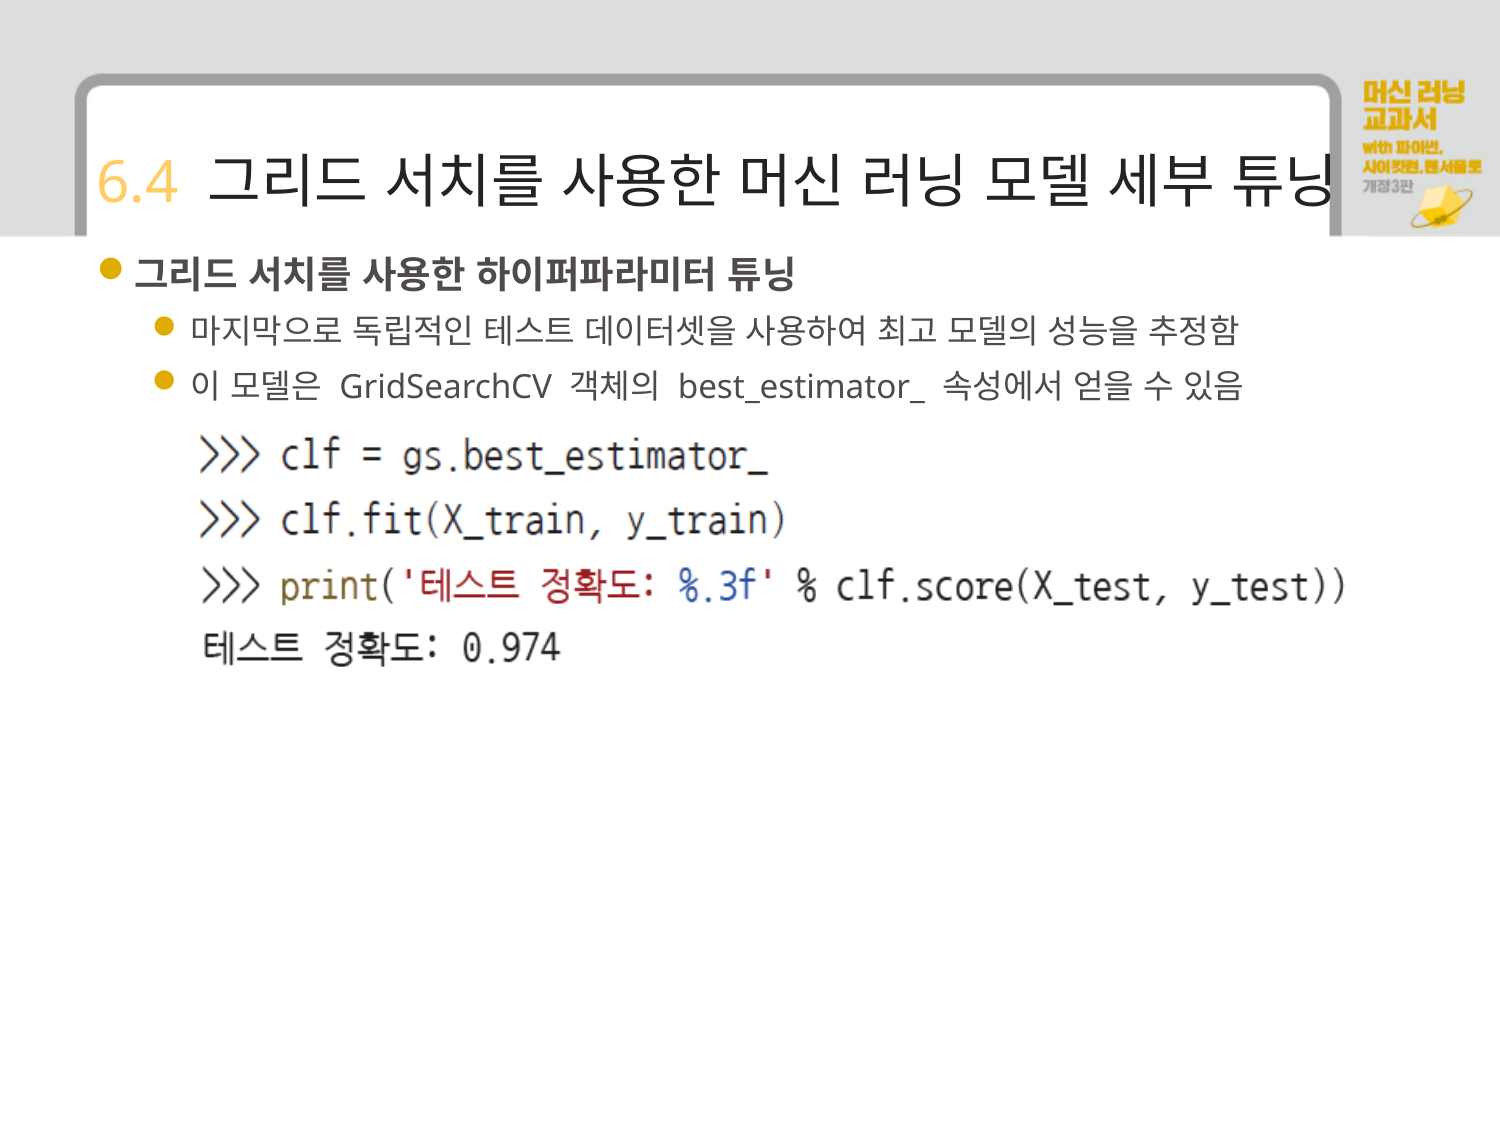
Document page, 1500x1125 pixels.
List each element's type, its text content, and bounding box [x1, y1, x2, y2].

list 그리드 서치를 사용한 하이퍼파라미터 튜닝 마지막으로 독립적인 테스트 데이터셋을 사용하여 최고 모델의 성능을 추정함 이 모델은 GridSearchCV 객체의 best_estimator_ 속성에서 얻을 수 있음 [81, 239, 1440, 1054]
picture [0, 0, 1500, 1125]
title 6.4 그리드 서치를 사용한 머신 러닝 모델 세부 튜닝 [81, 90, 1412, 222]
